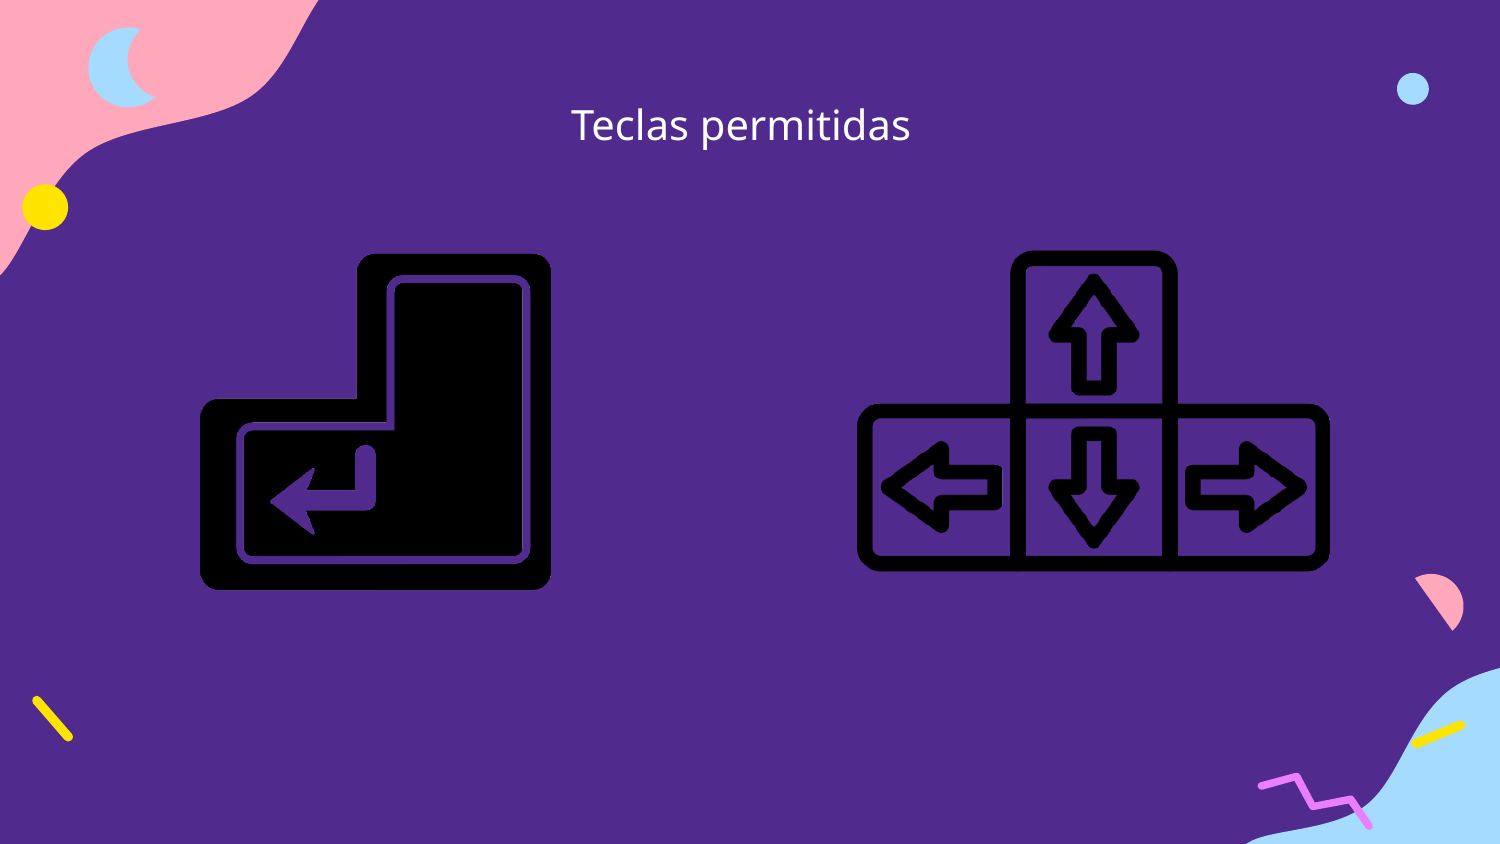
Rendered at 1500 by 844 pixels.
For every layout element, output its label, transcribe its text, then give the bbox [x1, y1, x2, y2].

title Teclas permitidas [100, 72, 1382, 175]
picture [857, 173, 1331, 647]
picture [200, 246, 551, 598]
